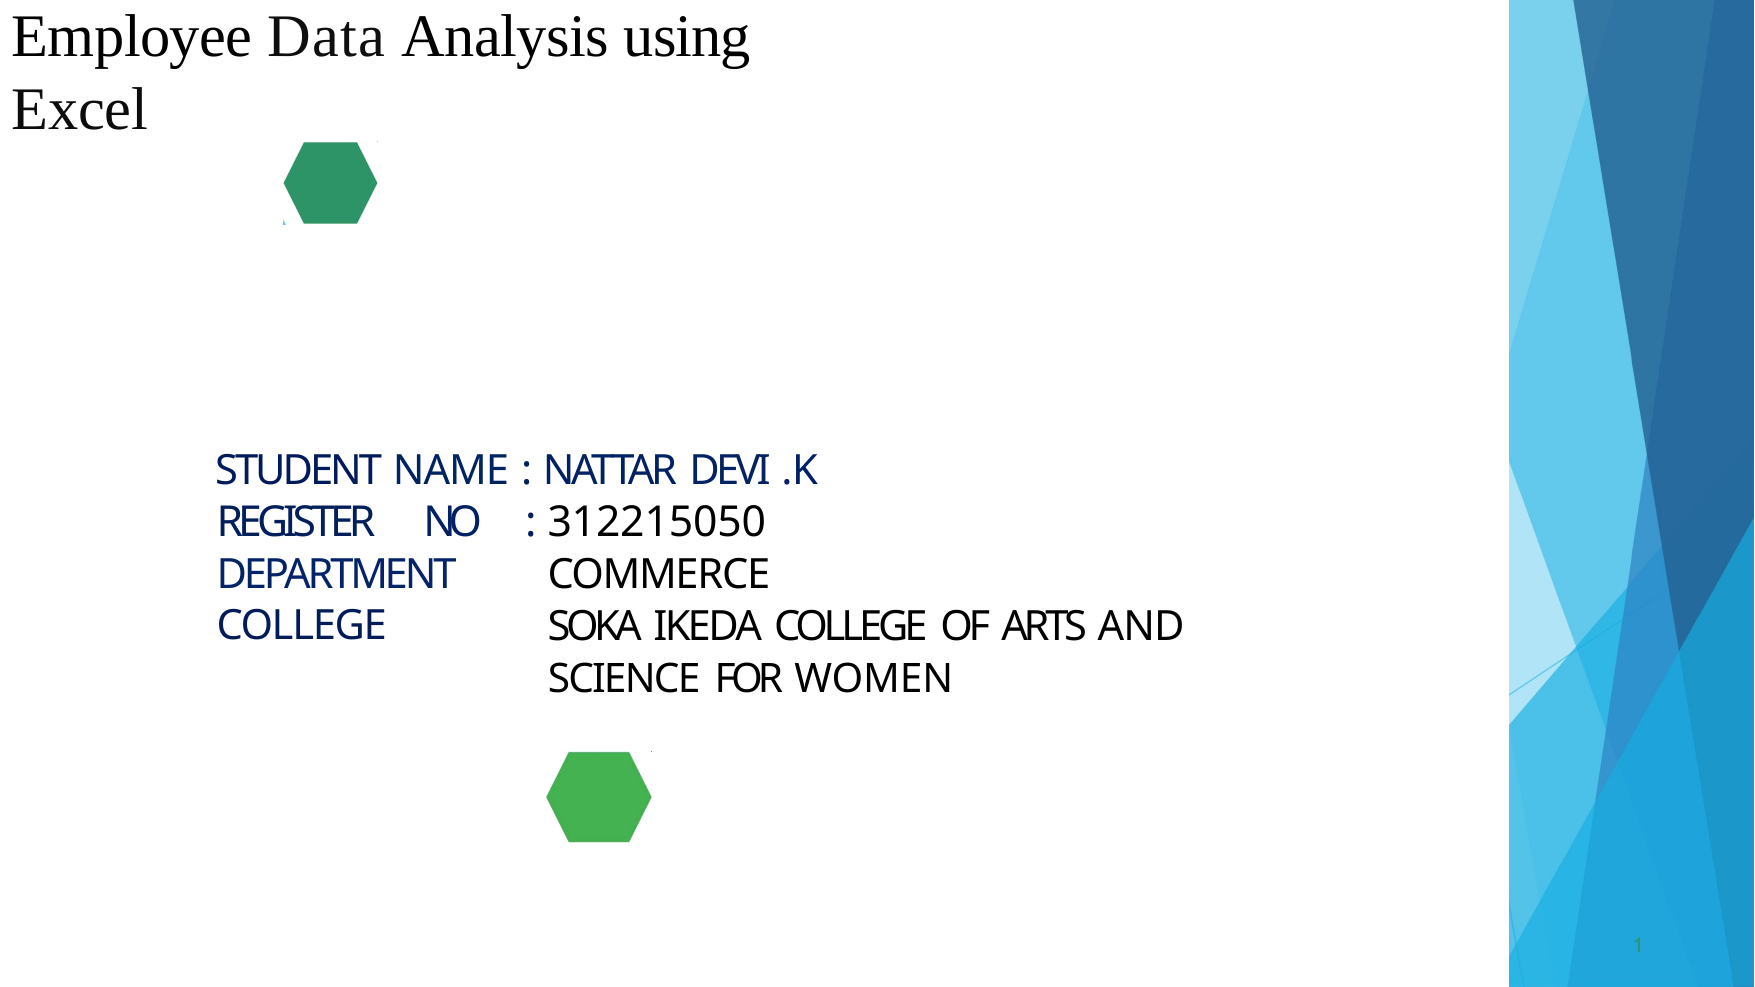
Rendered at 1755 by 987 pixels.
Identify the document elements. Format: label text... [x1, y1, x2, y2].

picture [283, 140, 378, 225]
text_box REGISTER NO DEPARTMENT COLLEGE [214, 491, 477, 648]
picture [1509, 0, 1755, 987]
text_box STUDENT NAME : NATTAR DEVI .K [213, 439, 843, 493]
title Employee Data Analysis using Excel [9, 0, 903, 161]
text_box : 312215050 COMMERCE SOKA IKEDA COLLEGE OF ARTS AND SCIENCE FOR WOMEN [522, 491, 1211, 701]
picture [545, 751, 652, 843]
